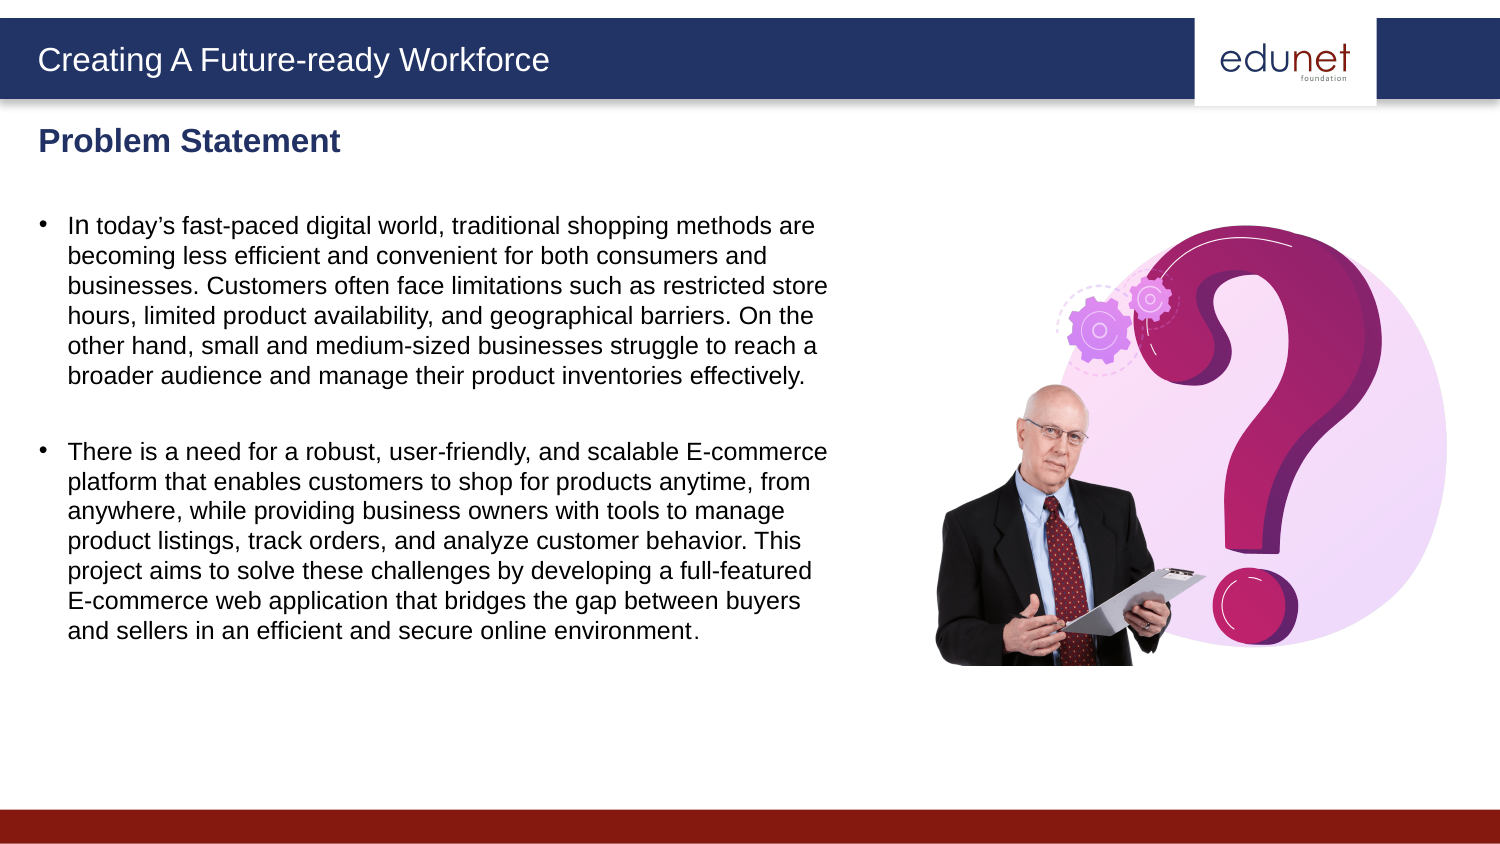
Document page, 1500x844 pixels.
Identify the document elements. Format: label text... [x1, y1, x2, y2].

picture [1215, 38, 1356, 86]
text_box In today’s fast-paced digital world, traditional shopping methods are becoming less efficient and convenient for both consumers and businesses. Customers often face limitations such as restricted store hours, limited product availability, and geographical barriers. On the other hand, small and medium-sized businesses struggle to reach a broader audience and manage their product inventories effectively. There is a need for a robust, user-friendly, and scalable E-commerce platform that enables customers to shop for products anytime, from anywhere, while providing business owners with tools to manage product listings, track orders, and analyze customer behavior. This project aims to solve these challenges by developing a full-featured E-commerce web application that bridges the gap between buyers and sellers in an efficient and secure online environment. [24, 200, 854, 653]
text_box Problem Statement [23, 112, 750, 167]
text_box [934, 211, 1459, 666]
